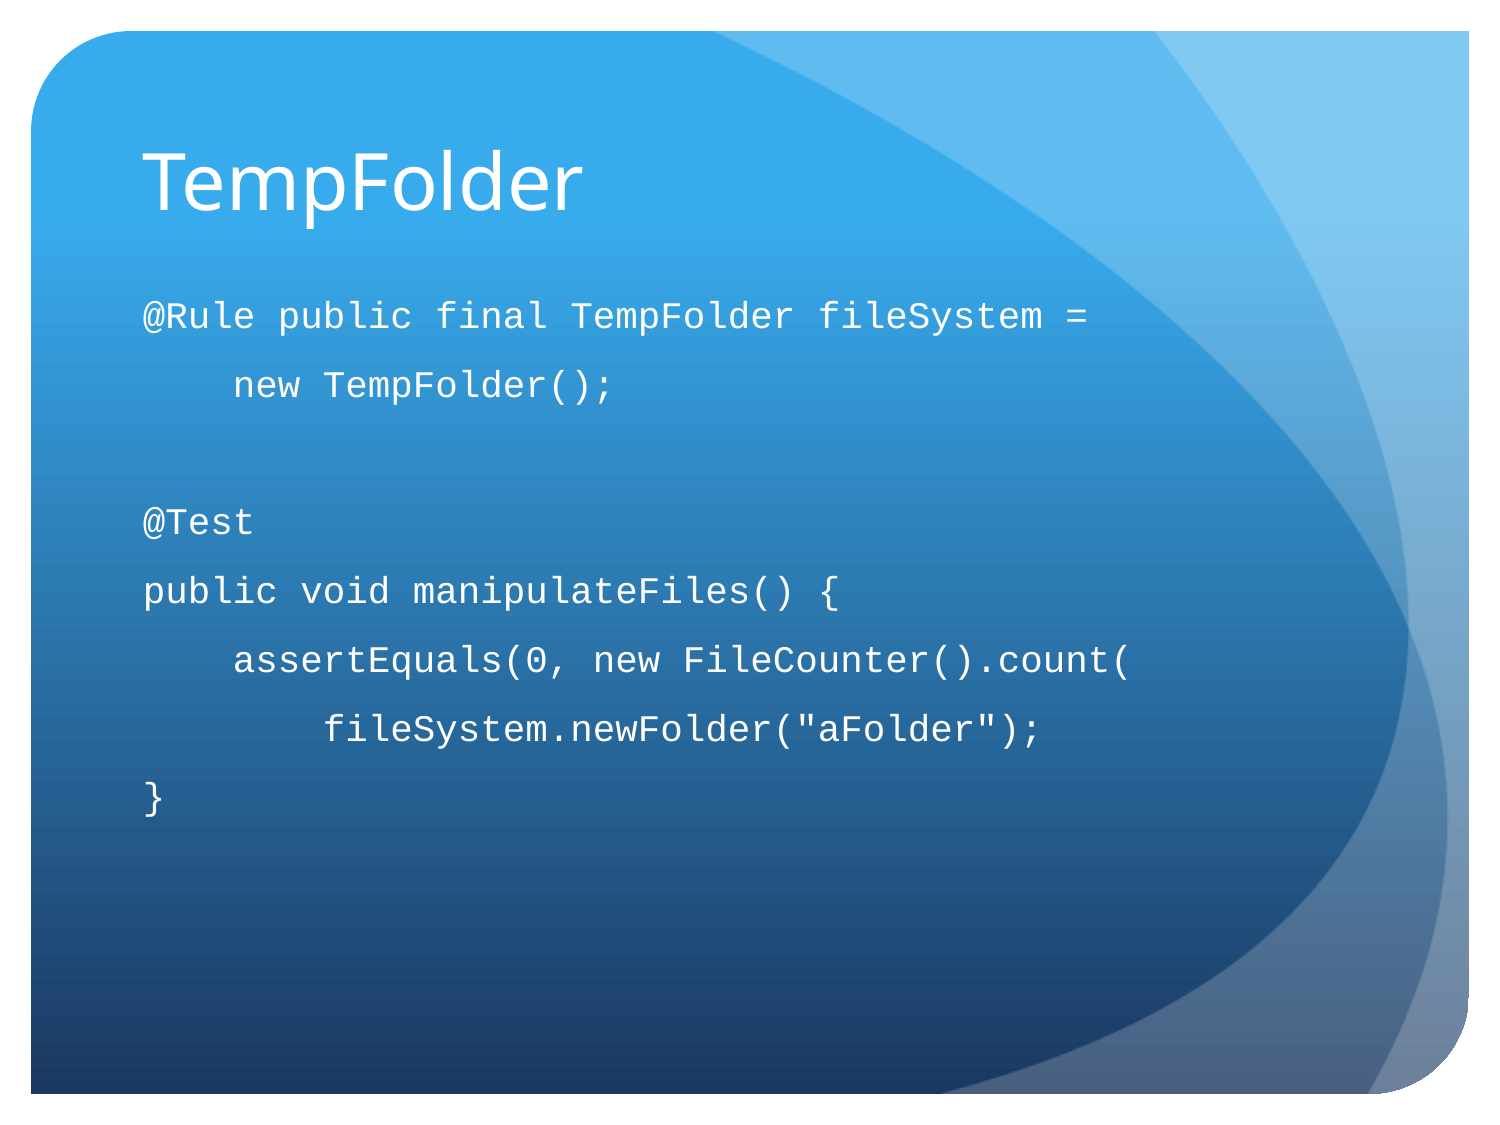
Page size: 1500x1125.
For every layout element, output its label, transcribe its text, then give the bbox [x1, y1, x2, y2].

picture [24, 30, 1473, 1094]
title TempFolder [127, 62, 1372, 234]
list @Rule public final TempFolder fileSystem = new TempFolder(); @Test public void manipulateFiles() { assertEquals(0, new FileCounter().count( fileSystem.newFolder("aFolder"); } [127, 299, 1372, 991]
